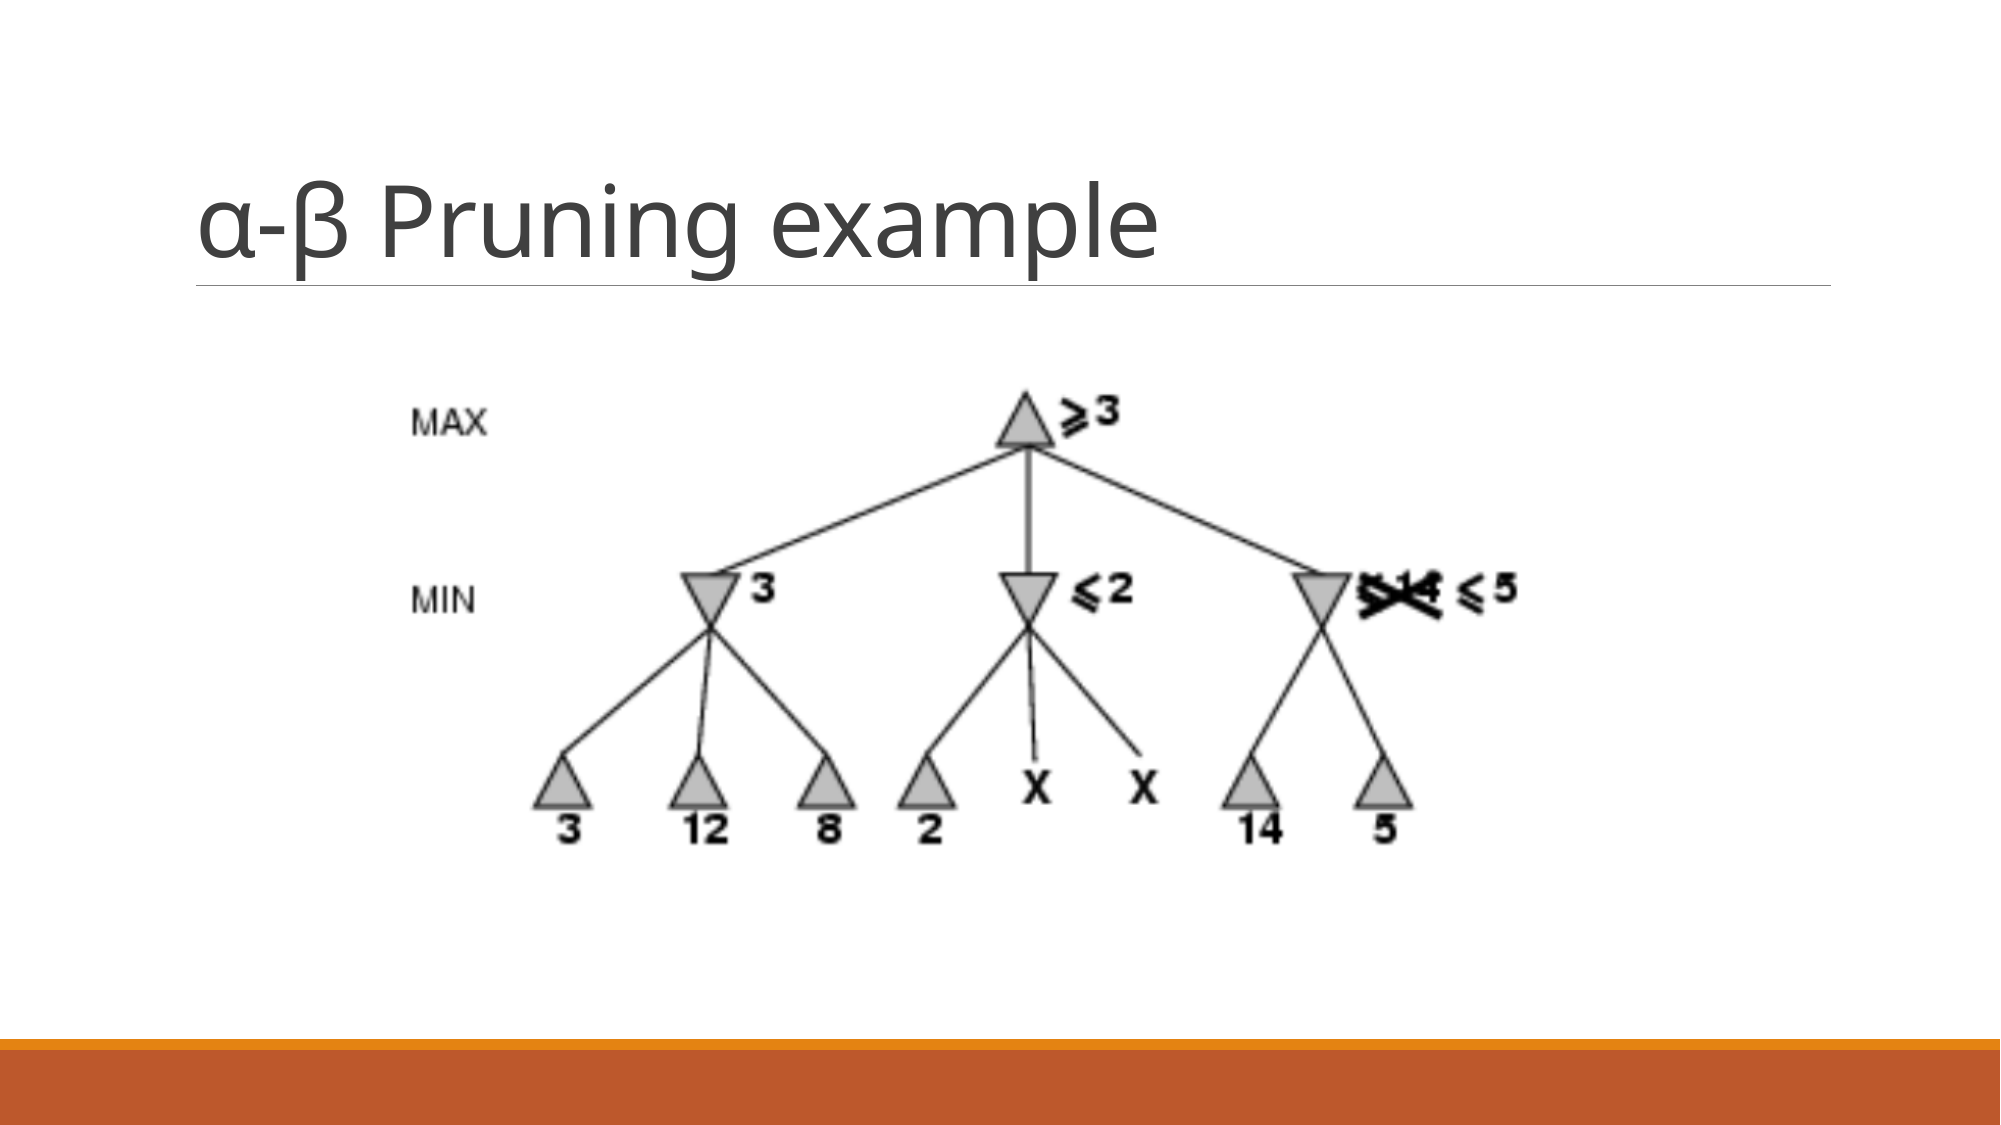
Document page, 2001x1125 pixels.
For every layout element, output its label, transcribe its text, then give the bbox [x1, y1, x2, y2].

title α-β Pruning example [180, 47, 1830, 285]
picture [380, 368, 1561, 870]
